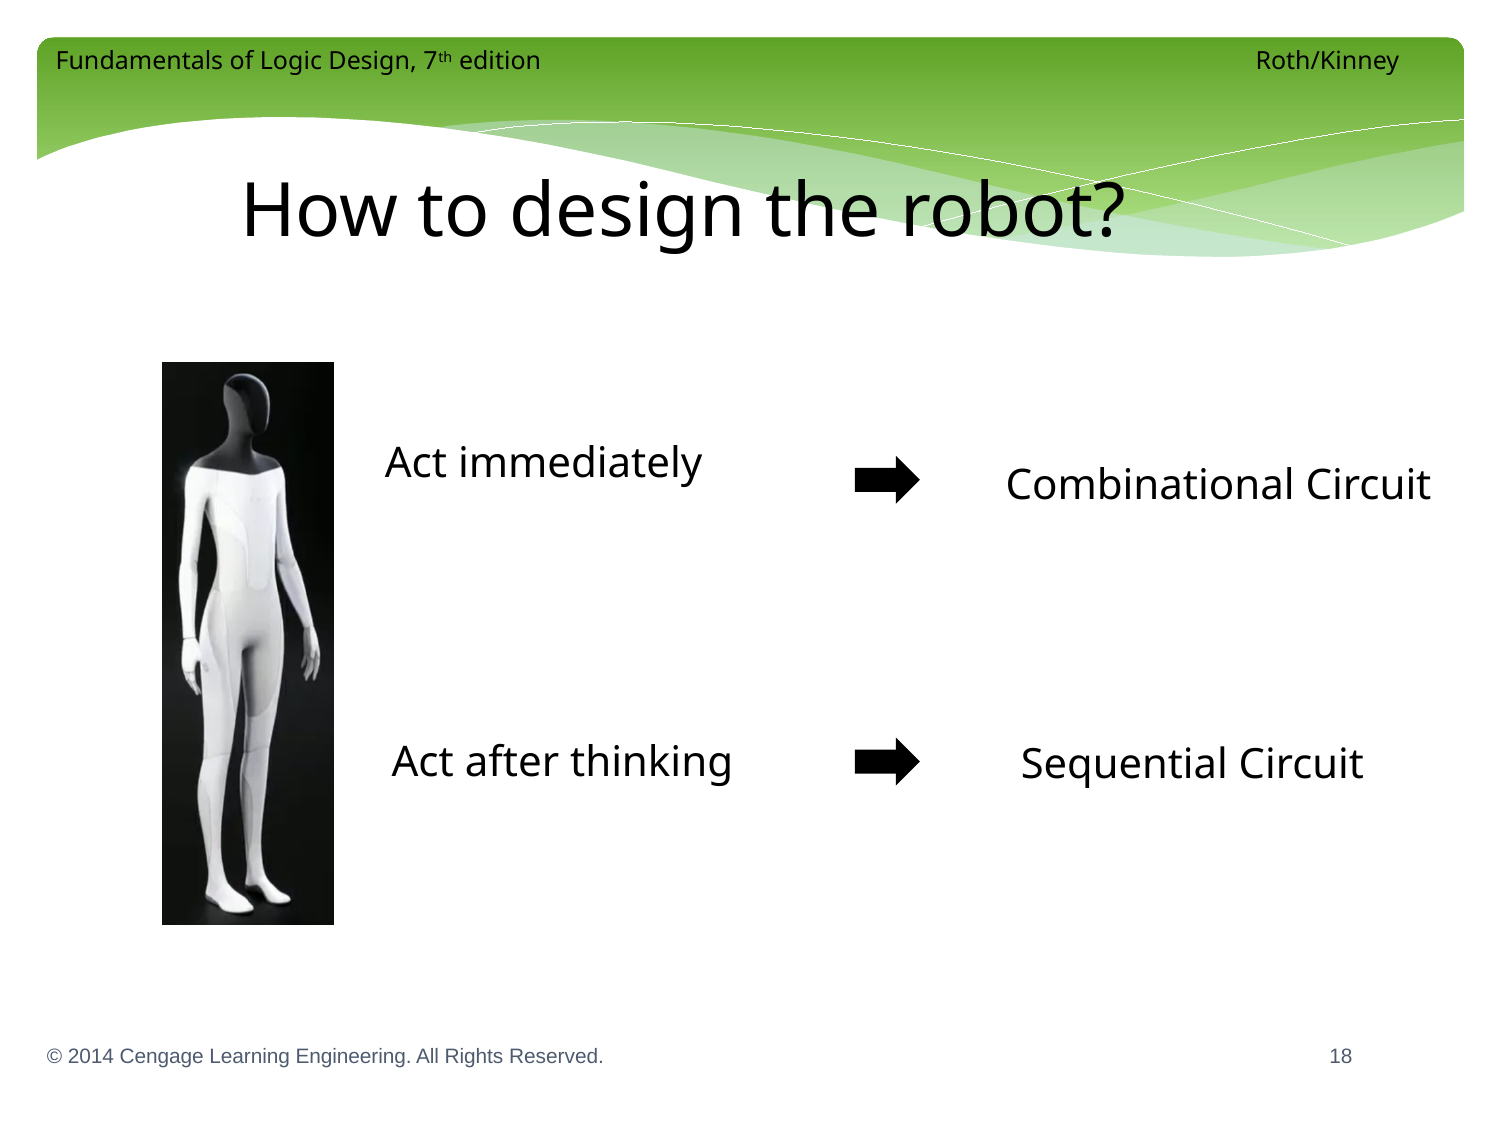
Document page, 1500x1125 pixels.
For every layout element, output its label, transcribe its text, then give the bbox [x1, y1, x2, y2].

title How to design the robot? [225, 87, 1319, 326]
picture [162, 362, 334, 926]
text_box [854, 737, 920, 786]
text_box Act after thinking [362, 726, 763, 828]
text_box [854, 455, 920, 504]
text_box Act immediately [349, 428, 738, 529]
footer © 2014 Cengage Learning Engineering. All Rights Reserved. [31, 1025, 653, 1086]
text_box Combinational Circuit [962, 449, 1475, 551]
slide_number 18 [1245, 1025, 1437, 1085]
text_box Sequential Circuit [948, 729, 1437, 825]
